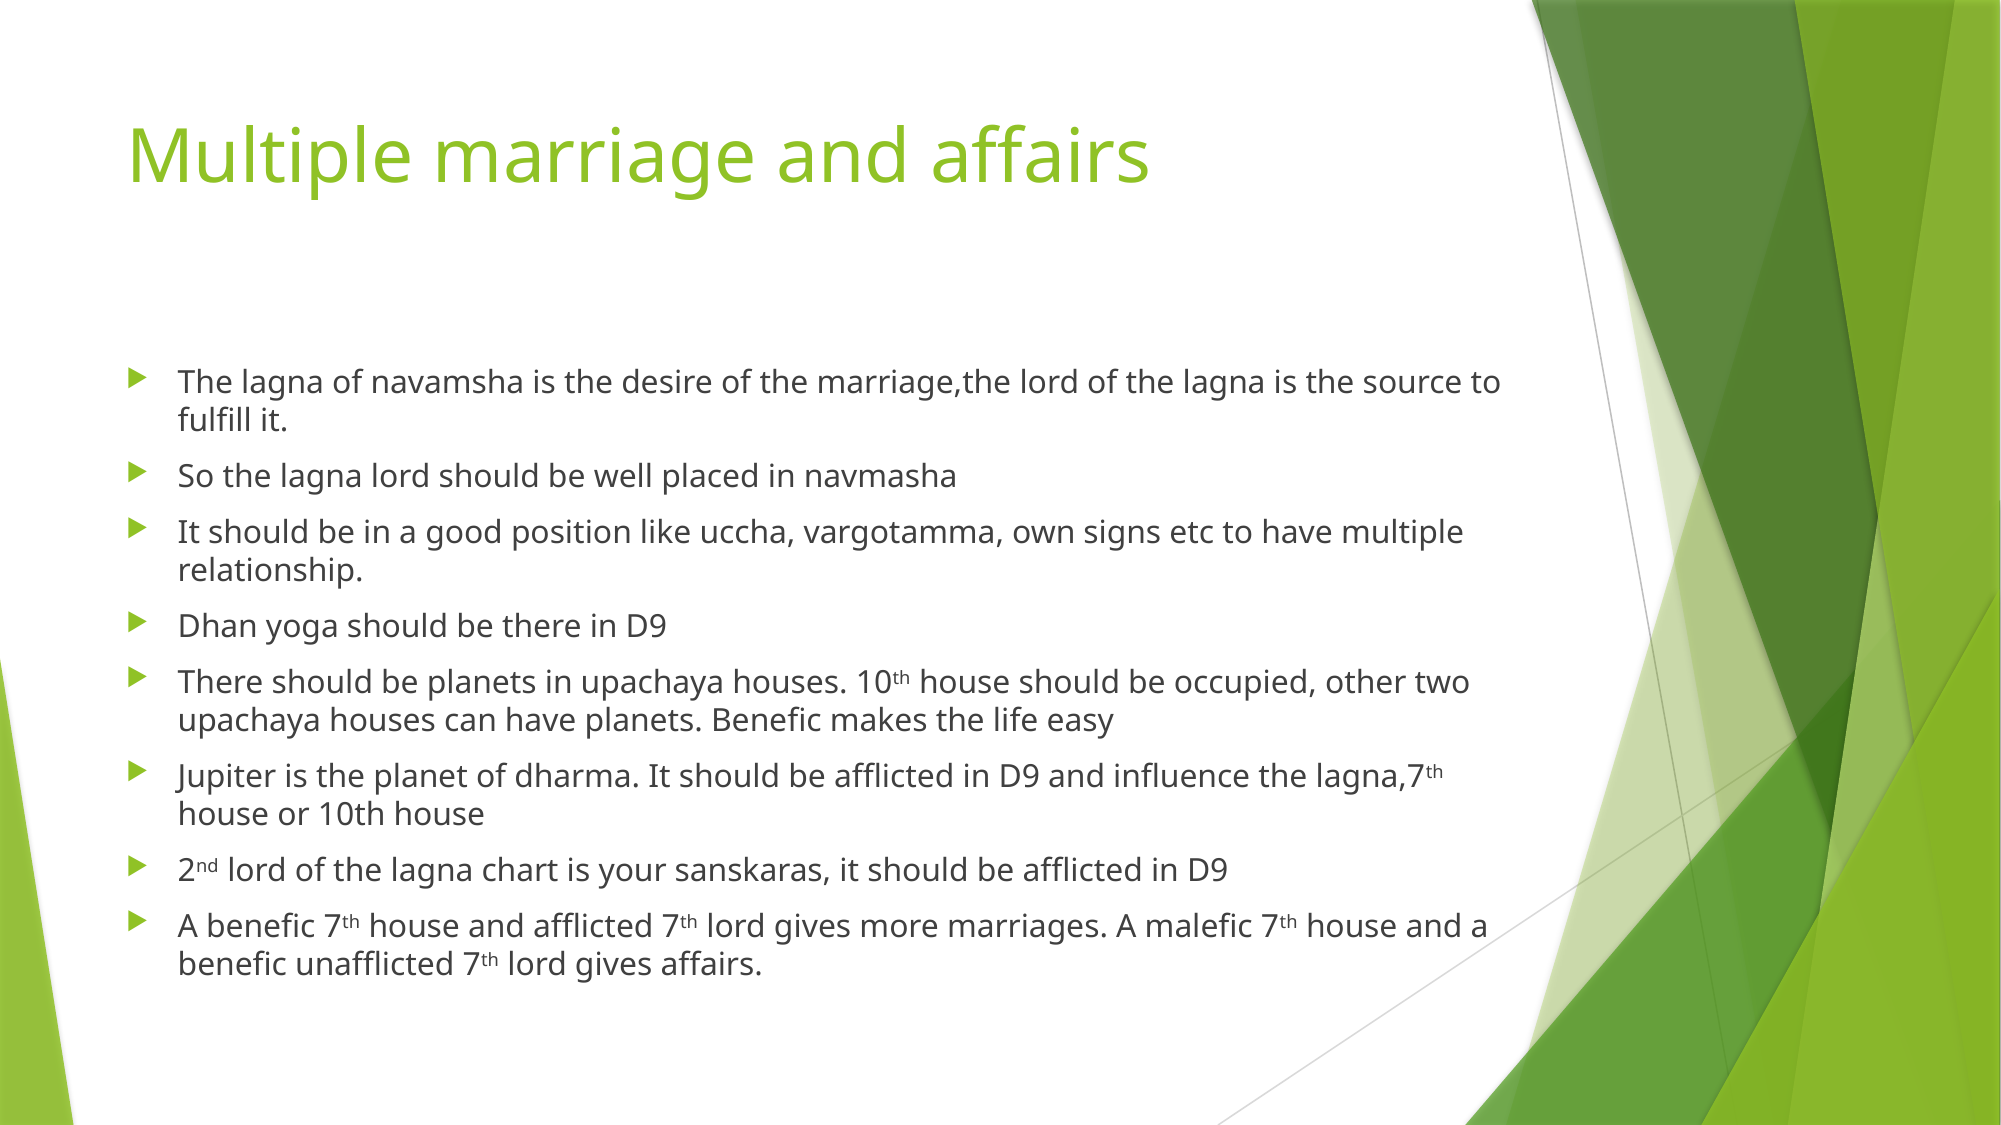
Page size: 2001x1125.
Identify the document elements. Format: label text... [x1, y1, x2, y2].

title Multiple marriage and affairs [111, 99, 1522, 317]
list The lagna of navamsha is the desire of the marriage,the lord of the lagna is the source to fulfill it. So the lagna lord should be well placed in navmasha It should be in a good position like uccha, vargotamma, own signs etc to have multiple relationship. Dhan yoga should be there in D9 There should be planets in upachaya houses. 10th house should be occupied, other two upachaya houses can have planets. Benefic makes the life easy Jupiter is the planet of dharma. It should be afflicted in D9 and influence the lagna,7th house or 10th house 2nd lord of the lagna chart is your sanskaras, it should be afflicted in D9 A benefic 7th house and afflicted 7th lord gives more marriages. A malefic 7th house and a benefic unafflicted 7th lord gives affairs. [111, 354, 1522, 992]
